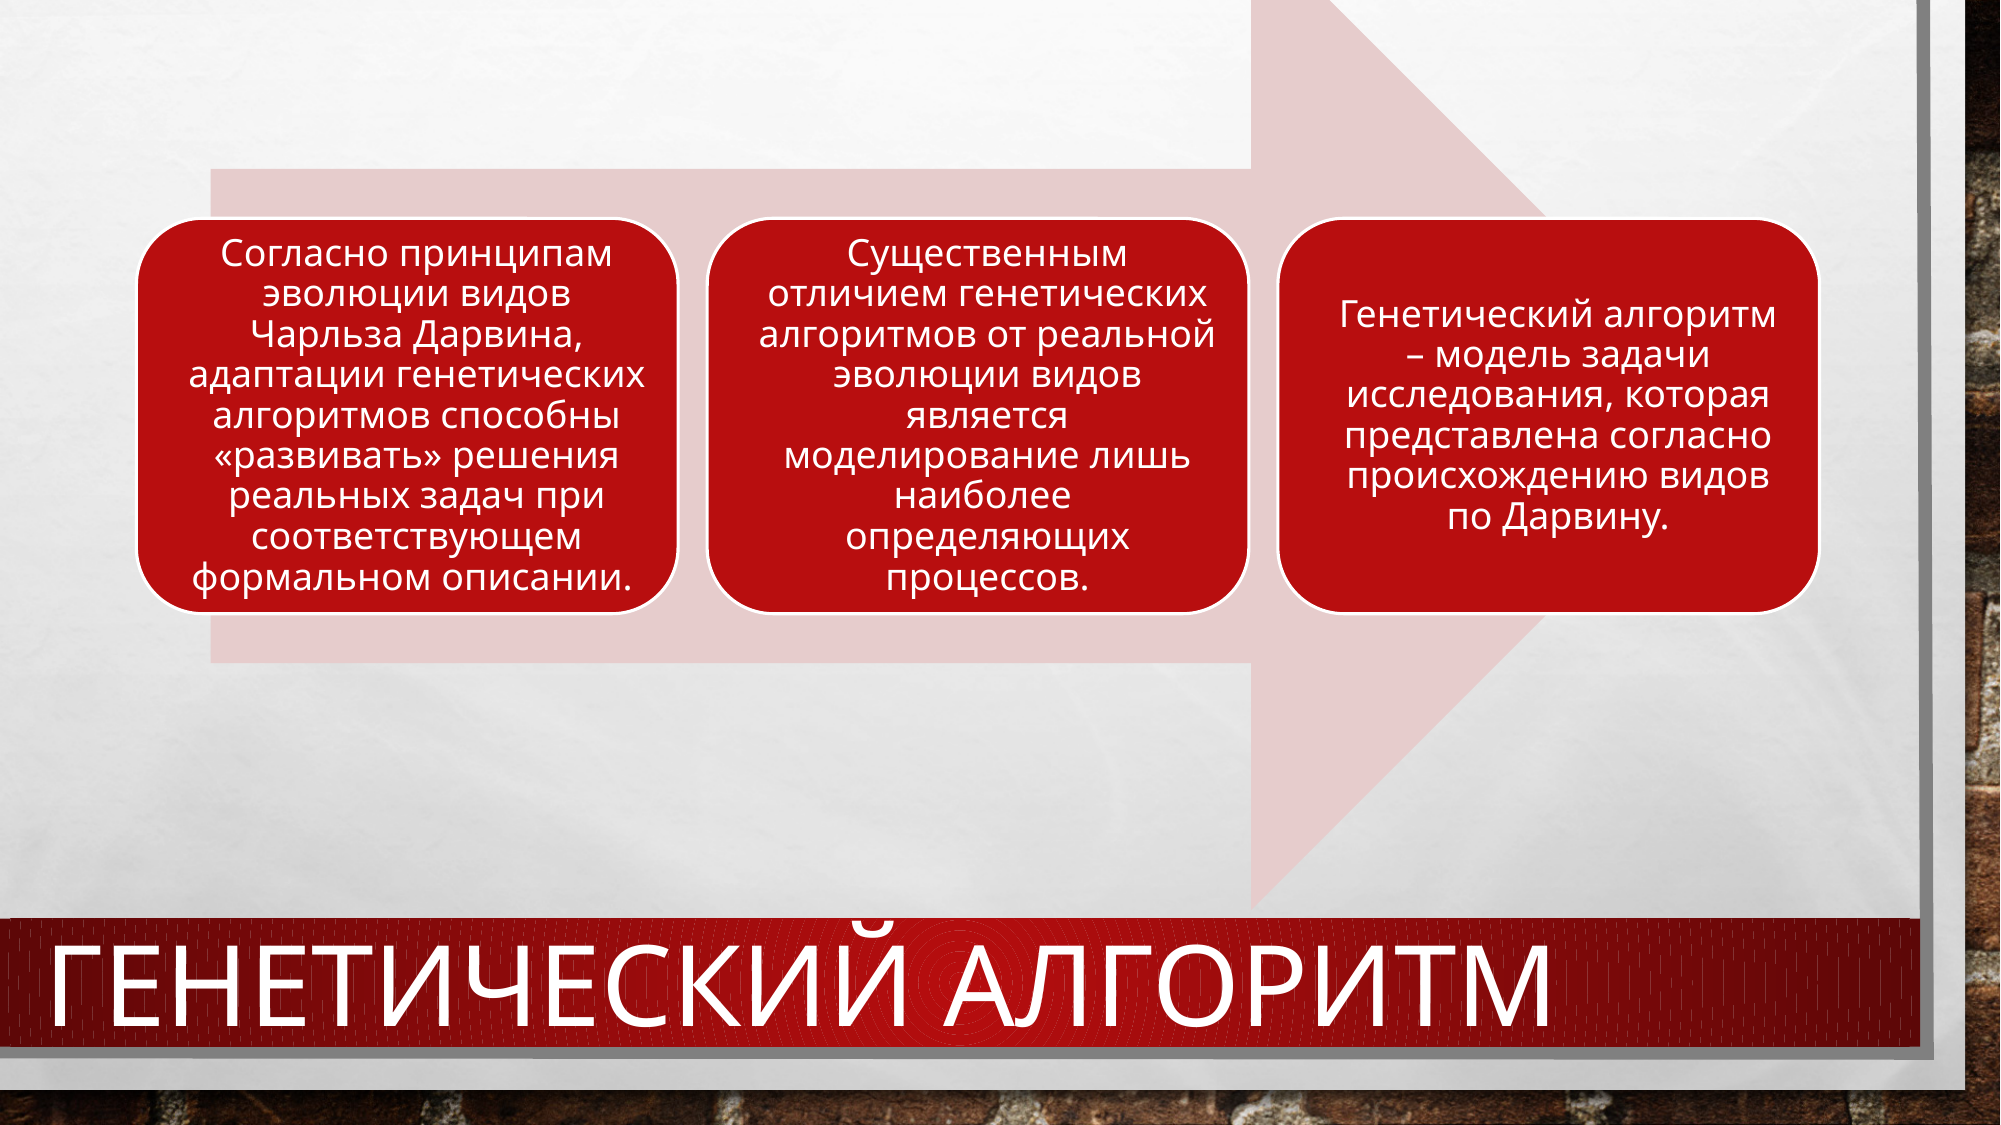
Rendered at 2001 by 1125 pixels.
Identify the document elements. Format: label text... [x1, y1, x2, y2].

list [74, 0, 1881, 911]
title Генетический алгоритм [29, 895, 1735, 1085]
picture [0, 0, 2000, 1125]
